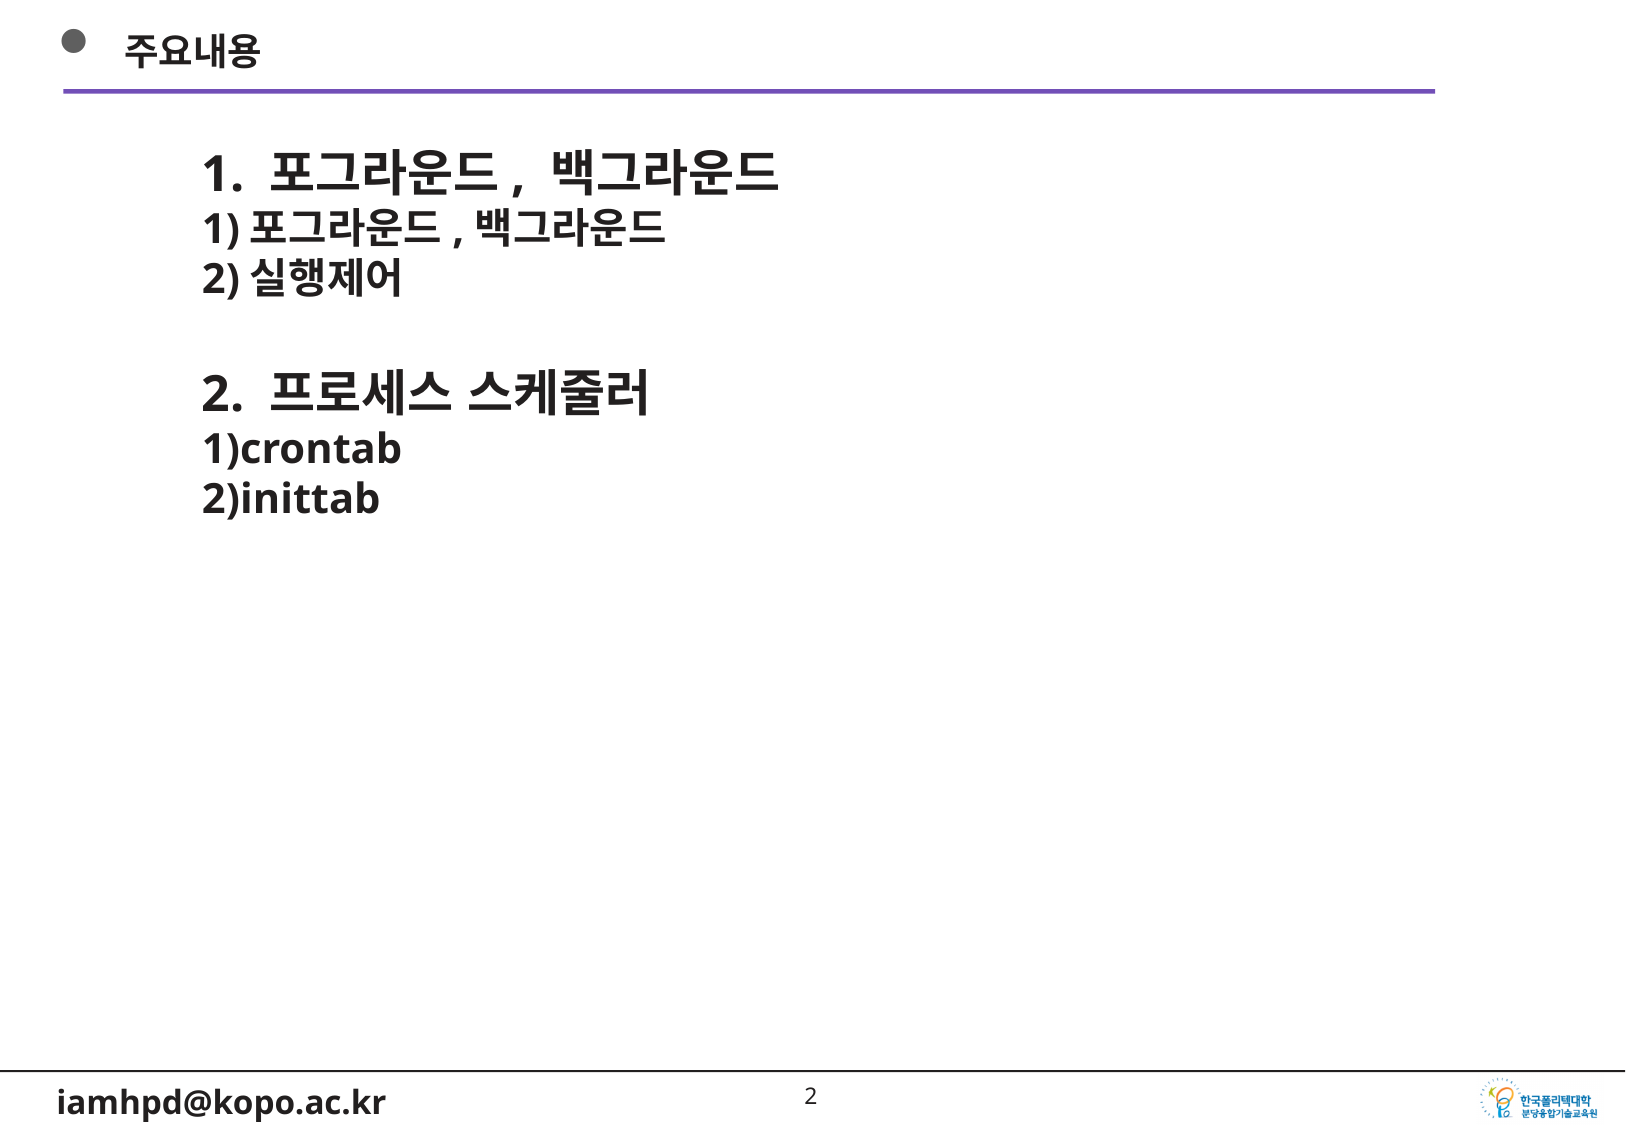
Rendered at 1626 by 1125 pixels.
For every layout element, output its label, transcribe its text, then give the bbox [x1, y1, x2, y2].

text_box 1 [765, 1072, 857, 1123]
text_box 1. 포그라운드, 백그라운드 1)포그라운드,백그라운드 2)실행제어 2. 프로세스 스케줄러 1)crontab 2)inittab [187, 134, 1263, 1055]
text_box 주요내용 [109, 20, 605, 93]
picture [1476, 1073, 1604, 1125]
text_box [44, 0, 1604, 114]
